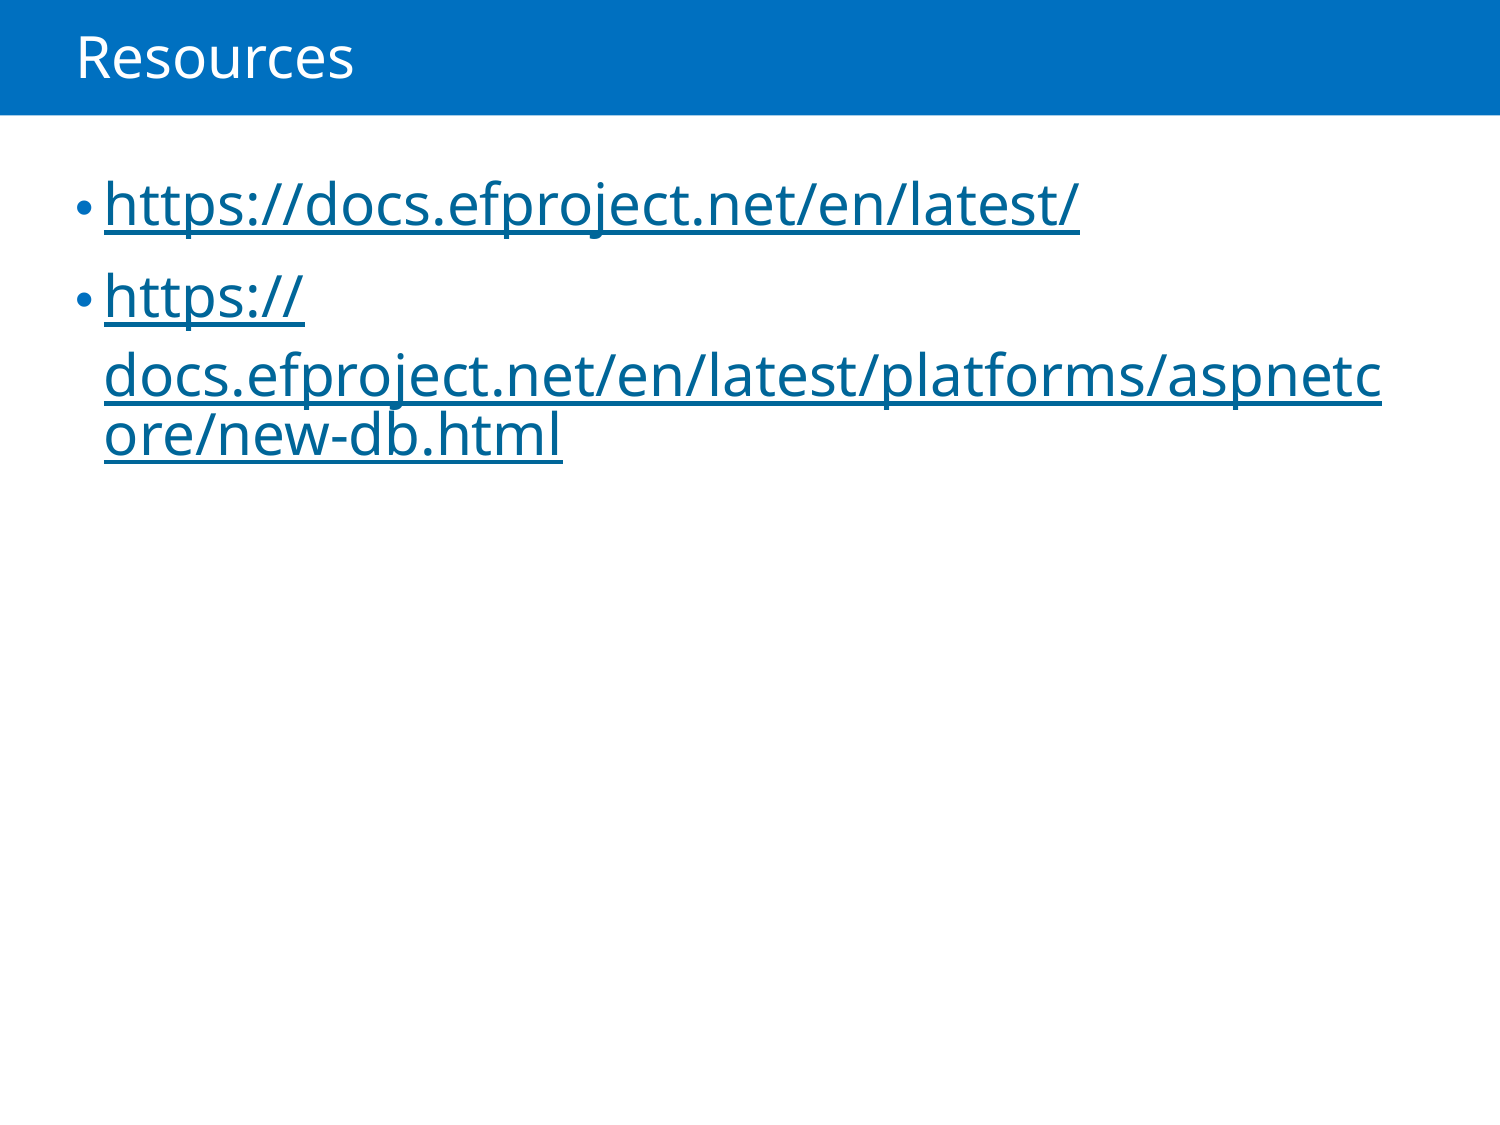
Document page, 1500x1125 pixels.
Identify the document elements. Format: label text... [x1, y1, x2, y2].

title Resources [75, 0, 1351, 122]
list https://docs.efproject.net/en/latest/ https://docs.efproject.net/en/latest/platforms/aspnetcore/new-db.html [74, 167, 1408, 1013]
